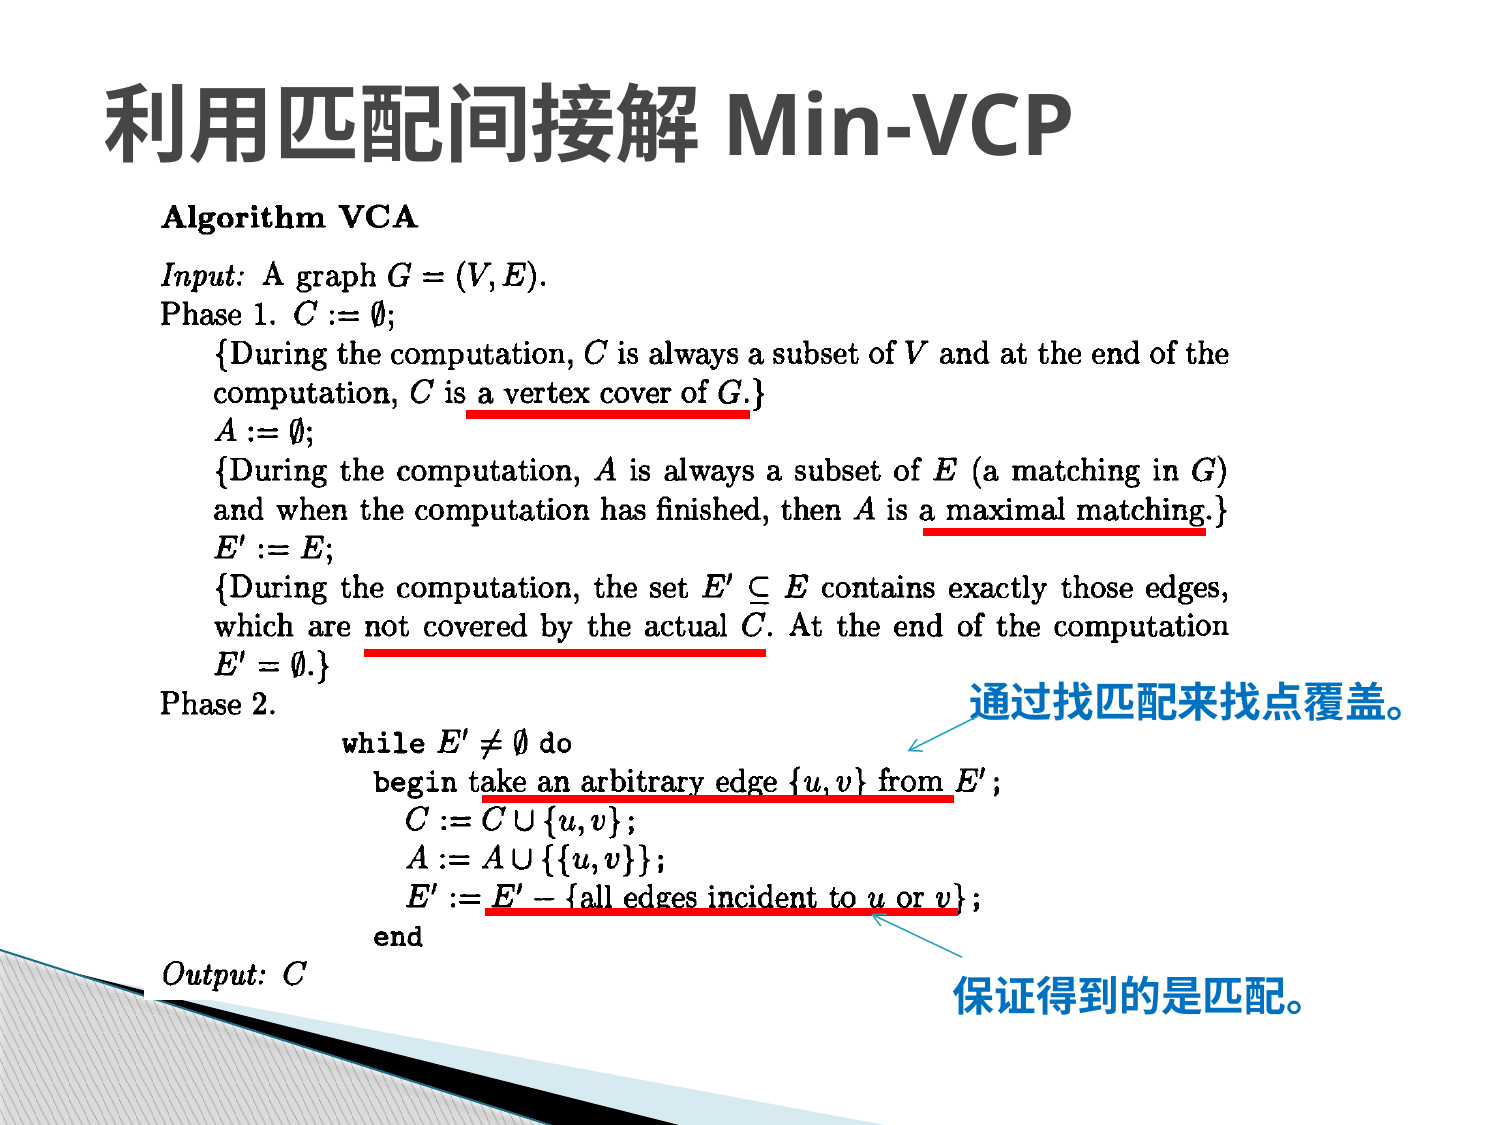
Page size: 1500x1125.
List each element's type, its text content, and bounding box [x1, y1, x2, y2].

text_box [870, 913, 963, 958]
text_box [907, 715, 979, 752]
text_box 保证得到的是匹配。 [937, 962, 1351, 1027]
text_box 通过找匹配来找点覆盖。 [1262, 668, 1427, 734]
title 利用匹配间接解Min-VCP [88, 45, 1350, 197]
picture [144, 189, 1256, 1000]
